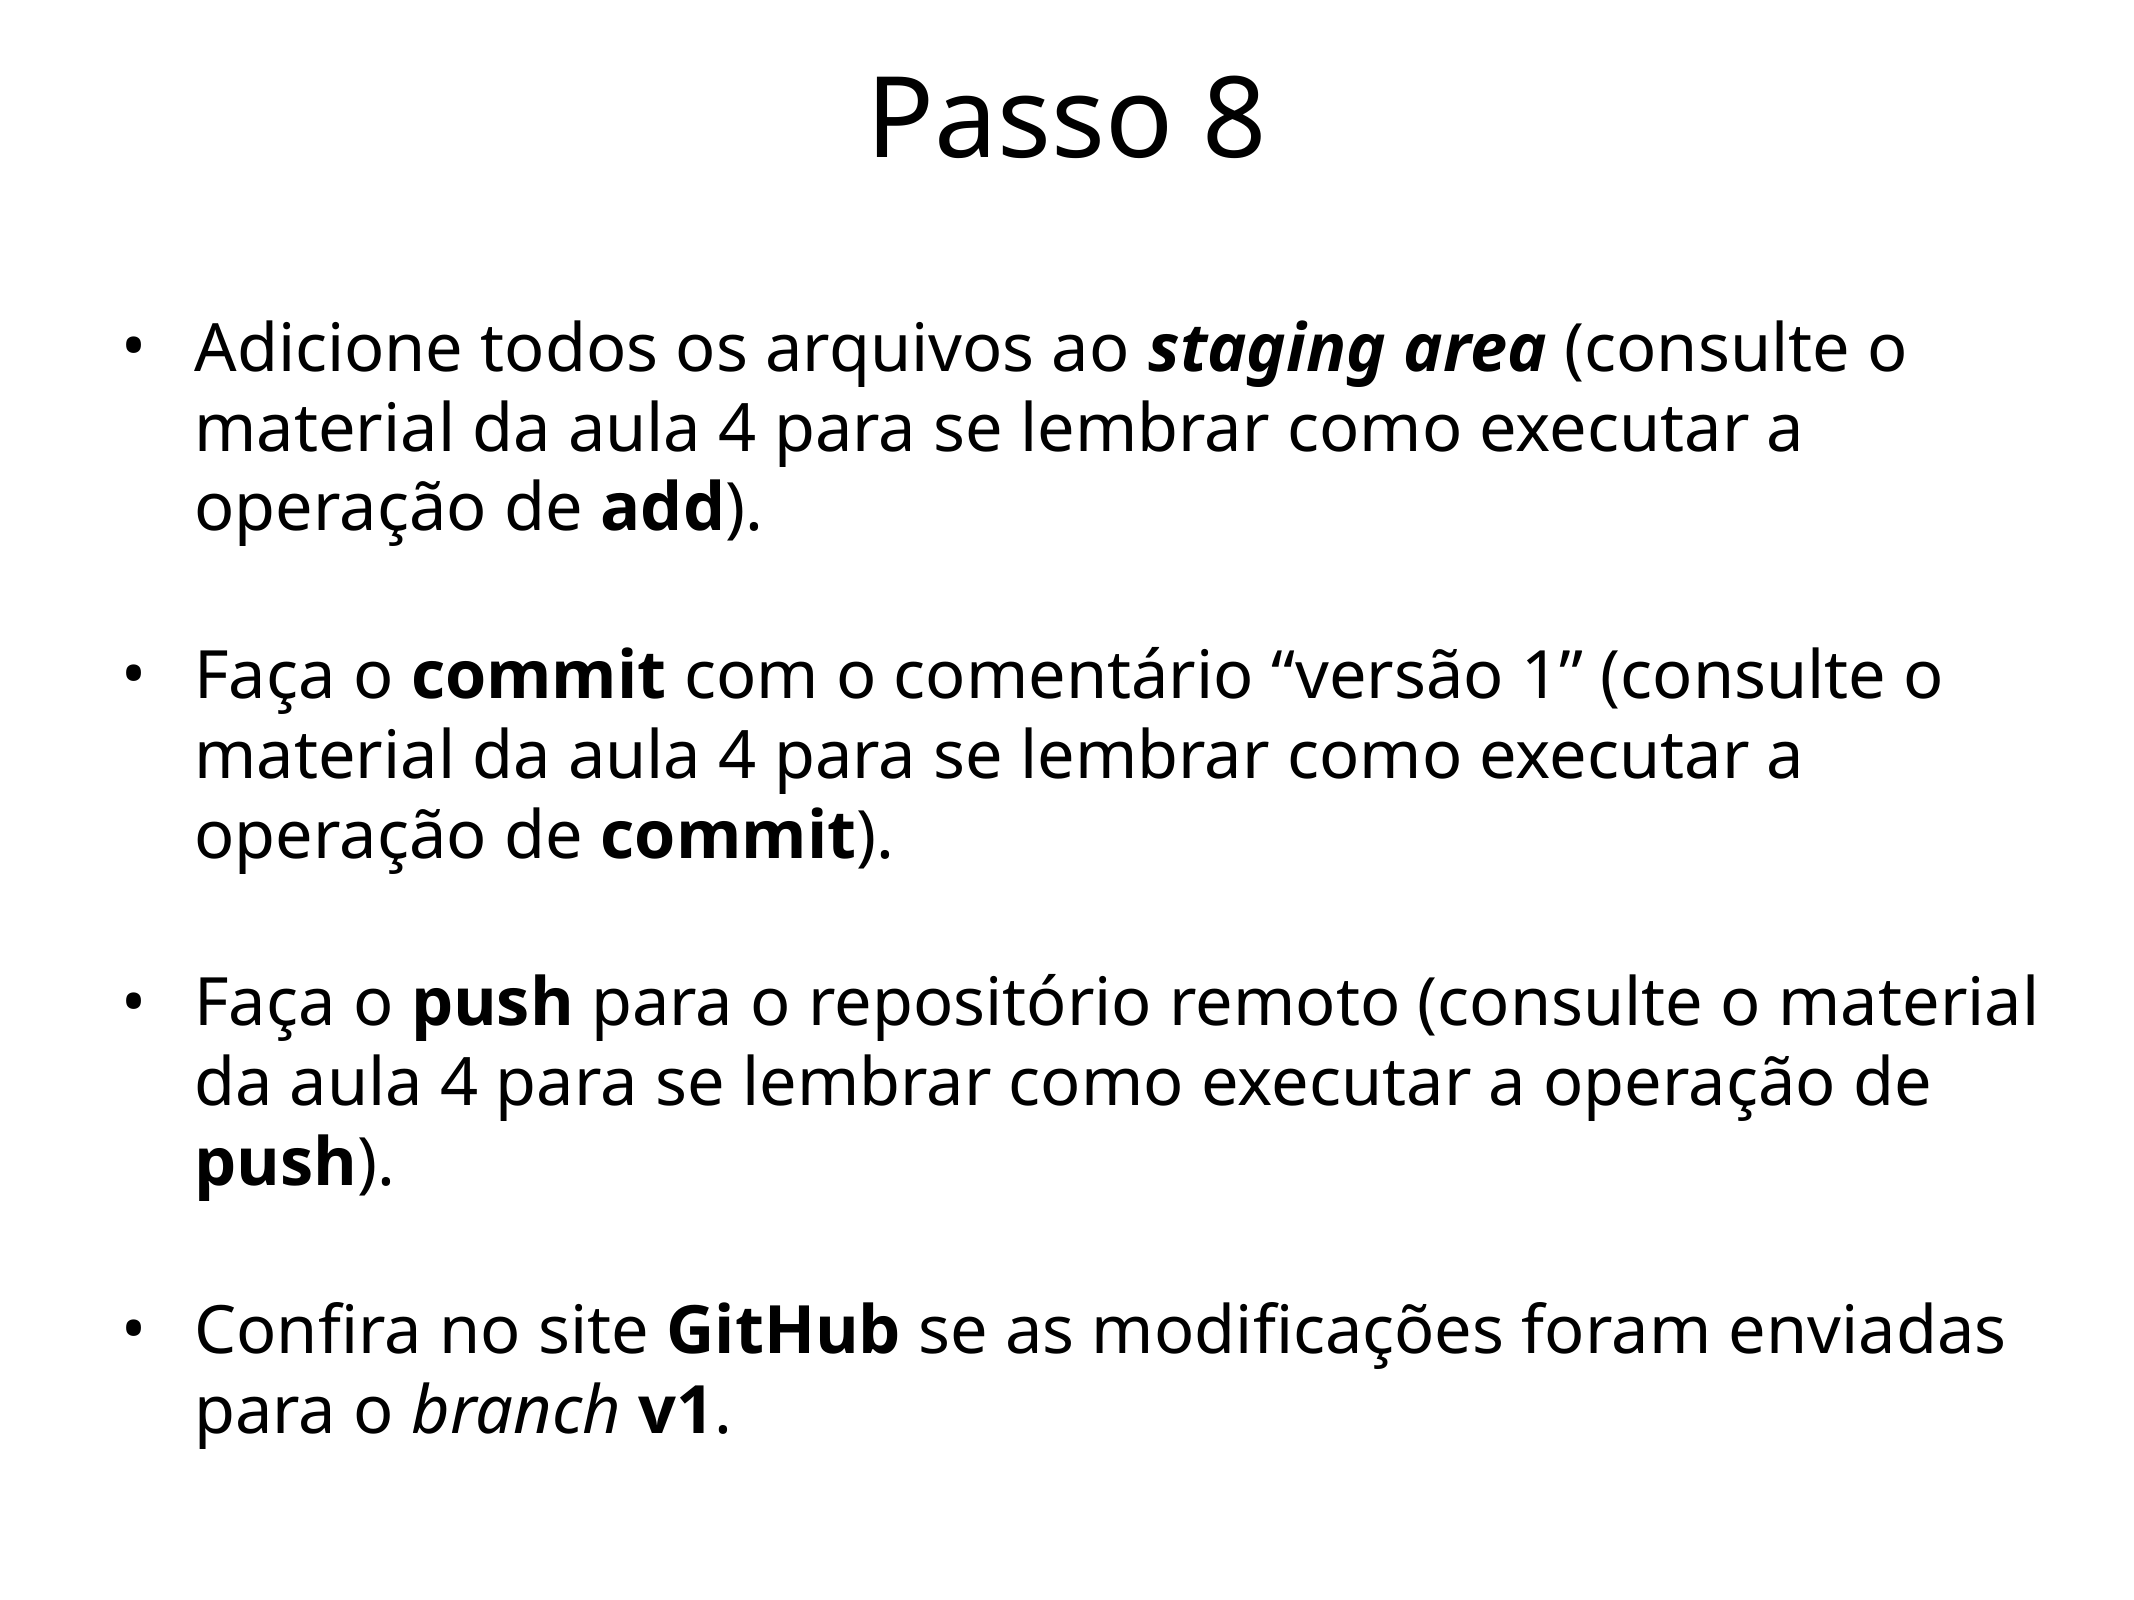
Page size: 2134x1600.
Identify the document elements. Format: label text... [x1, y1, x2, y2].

title Passo 8 [156, 41, 1978, 184]
list Adicione todos os arquivos ao staging area (consulte o material da aula 4 para se lembrar como executar a operação de add). Faça o commit com o comentário “versão 1” (consulte o material da aula 4 para se lembrar como executar a operação de commit). Faça o push para o repositório remoto (consulte o material da aula 4 para se lembrar como executar a operação de push). Confira no site GitHub se as modificações foram enviadas para o branch v1. [113, 249, 2087, 1502]
